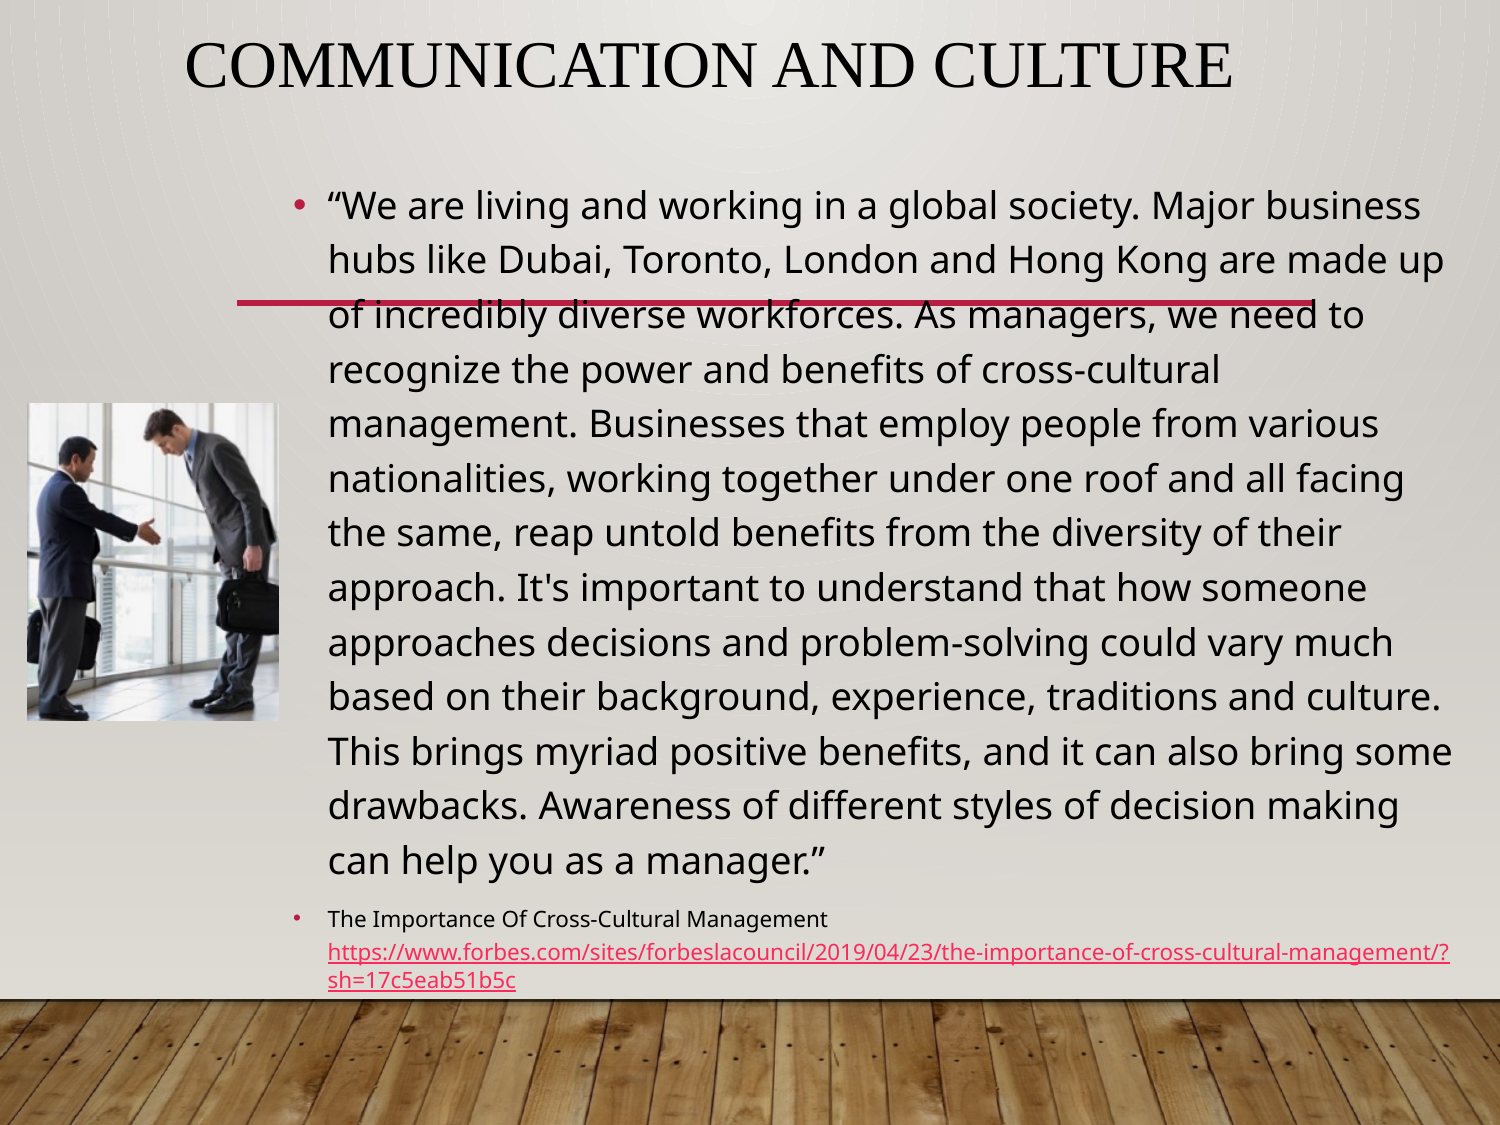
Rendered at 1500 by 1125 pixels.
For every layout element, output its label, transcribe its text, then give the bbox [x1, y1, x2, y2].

picture [0, 999, 1500, 1125]
list “We are living and working in a global society. Major business hubs like Dubai, Toronto, London and Hong Kong are made up of incredibly diverse workforces. As managers, we need to recognize the power and benefits of cross-cultural management. Businesses that employ people from various nationalities, working together under one roof and all facing the same, reap untold benefits from the diversity of their approach. It's important to understand that how someone approaches decisions and problem-solving could vary much based on their background, experience, traditions and culture. This brings myriad positive benefits, and it can also bring some drawbacks. Awareness of different styles of decision making can help you as a manager.” The Importance Of Cross-Cultural Management https://www.forbes.com/sites/forbeslacouncil/2019/04/23/the-importance-of-cross-cultural-management/?sh=17c5eab51b5c [278, 164, 1473, 994]
picture [27, 403, 279, 722]
title Communication and culture [91, 22, 1329, 130]
